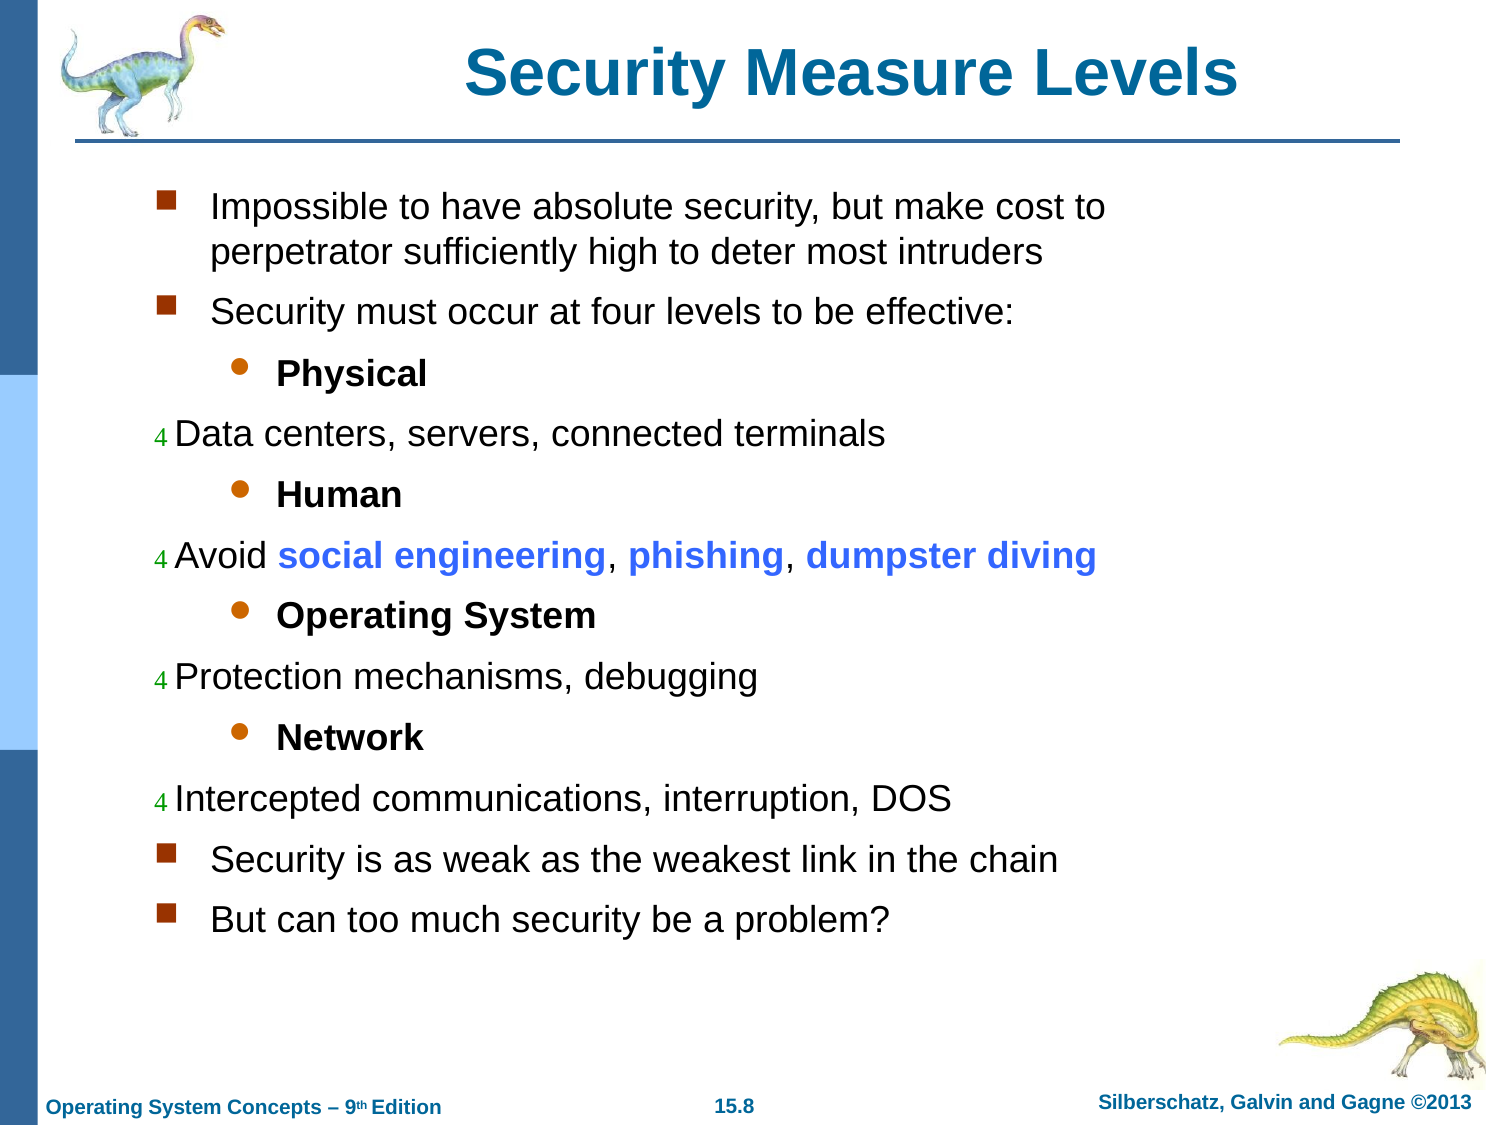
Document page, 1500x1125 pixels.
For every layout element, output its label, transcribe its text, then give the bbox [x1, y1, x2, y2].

picture [47, 0, 243, 150]
slide_number 15.8 [706, 1094, 766, 1120]
footer Operating System Concepts – 9th Edition [43, 1095, 451, 1121]
title Security Measure Levels [191, 28, 1309, 111]
slide_number Silberschatz, Galvin and Gagne ©2013 [1096, 1090, 1478, 1116]
text_box [1275, 959, 1486, 1090]
text_box Impossible to have absolute security, but make cost to perpetrator sufficiently high to deter most intruders Security must occur at four levels to be effective: Physical  Data centers, servers, connected terminals Human  Avoid social engineering, phishing, dumpster diving Operating System  Protection mechanisms, debugging Network  Intercepted communications, interruption, DOS Security is as weak as the weakest link in the chain But can too much security be a problem? [152, 182, 1258, 941]
